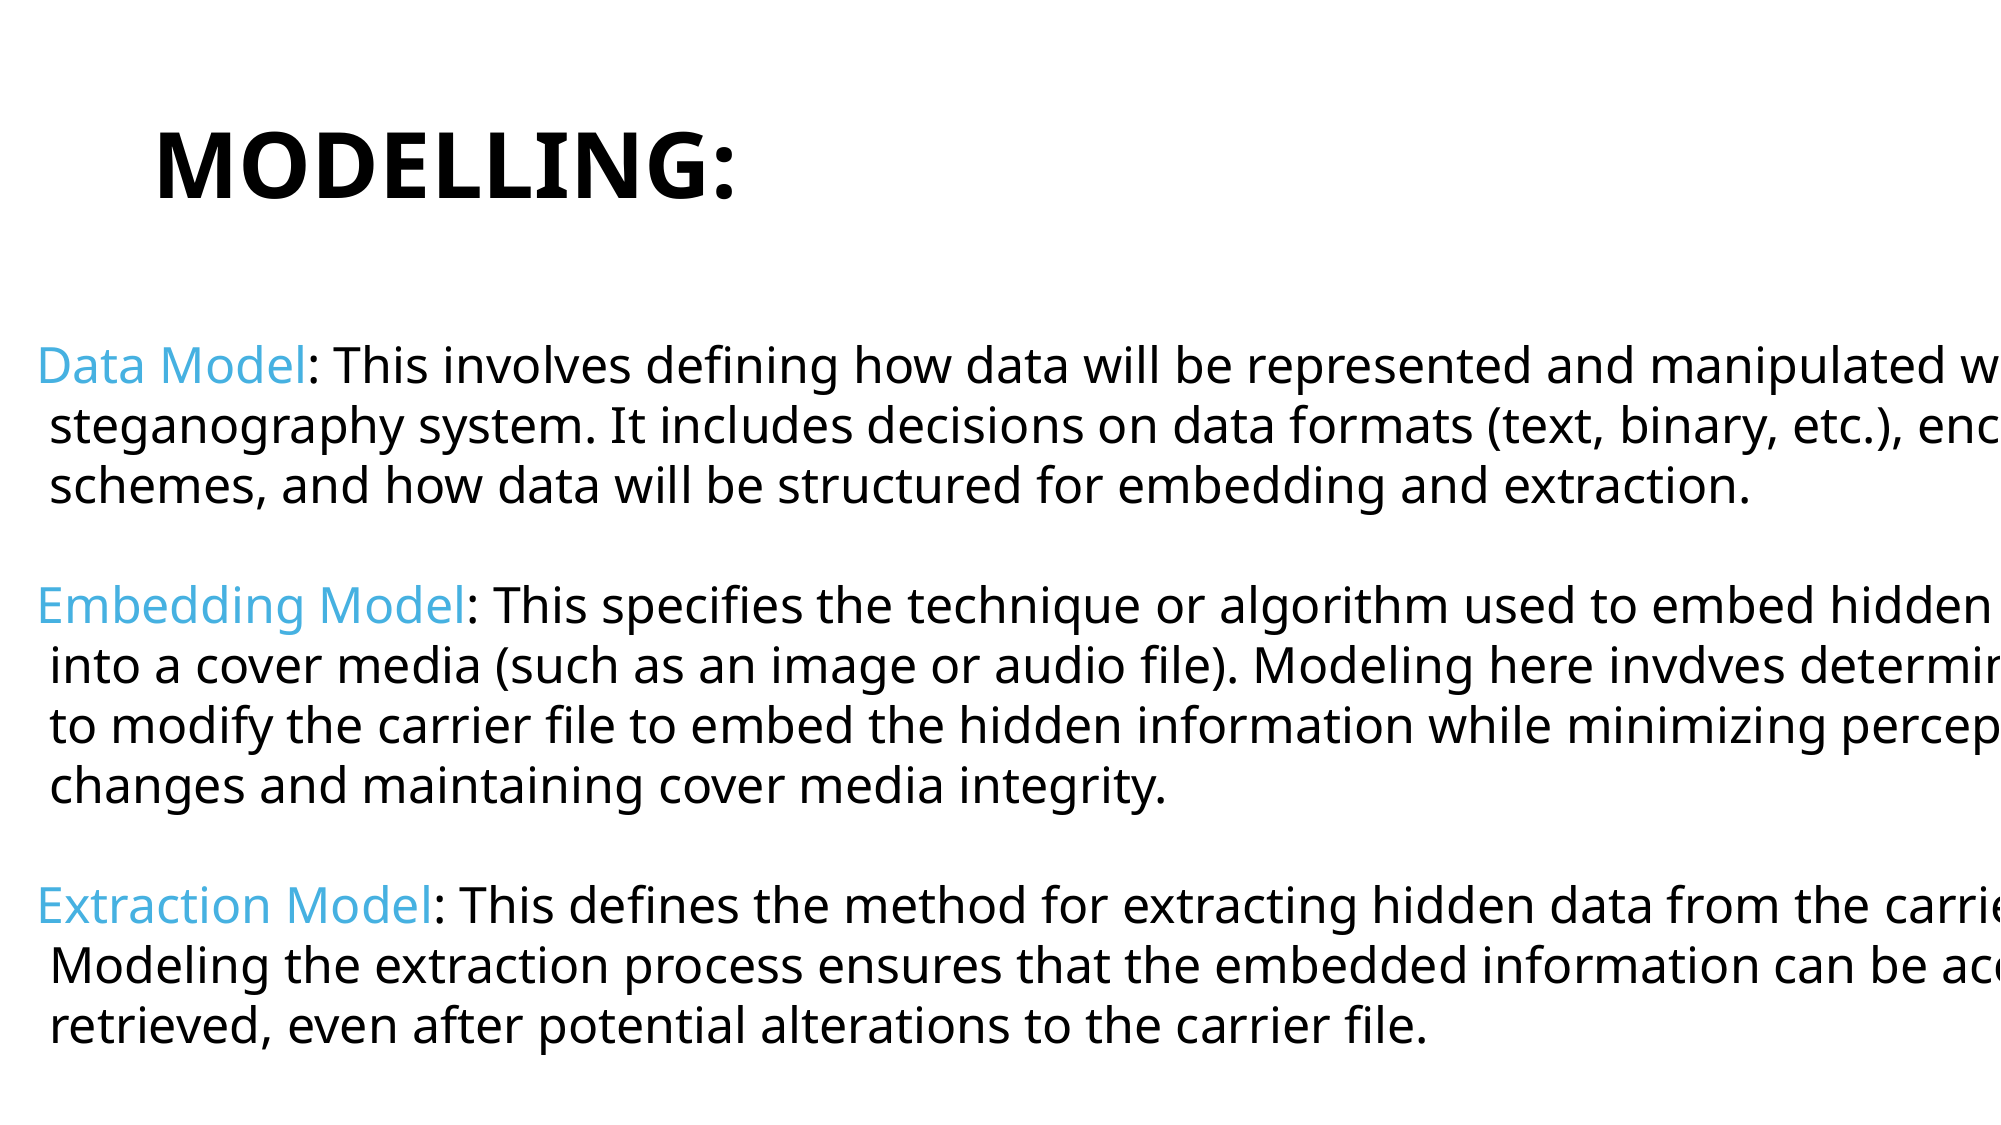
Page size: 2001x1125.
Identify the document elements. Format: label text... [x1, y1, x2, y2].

title MODELLING: [137, 59, 1863, 278]
text_box Data Model: This involves defining how data will be represented and manipulated within the steganography system. It includes decisions on data formats (text, binary, etc.), encoding schemes, and how data will be structured for embedding and extraction. Embedding Model: This specifies the technique or algorithm used to embed hidden data into a cover media (such as an image or audio file). Modeling here invdves determining how to modify the carrier file to embed the hidden information while minimizing perceptible changes and maintaining cover media integrity. Extraction Model: This defines the method for extracting hidden data from the carrier media. Modeling the extraction process ensures that the embedded information can be accurately retrieved, even after potential alterations to the carrier file. [21, 325, 2000, 1061]
